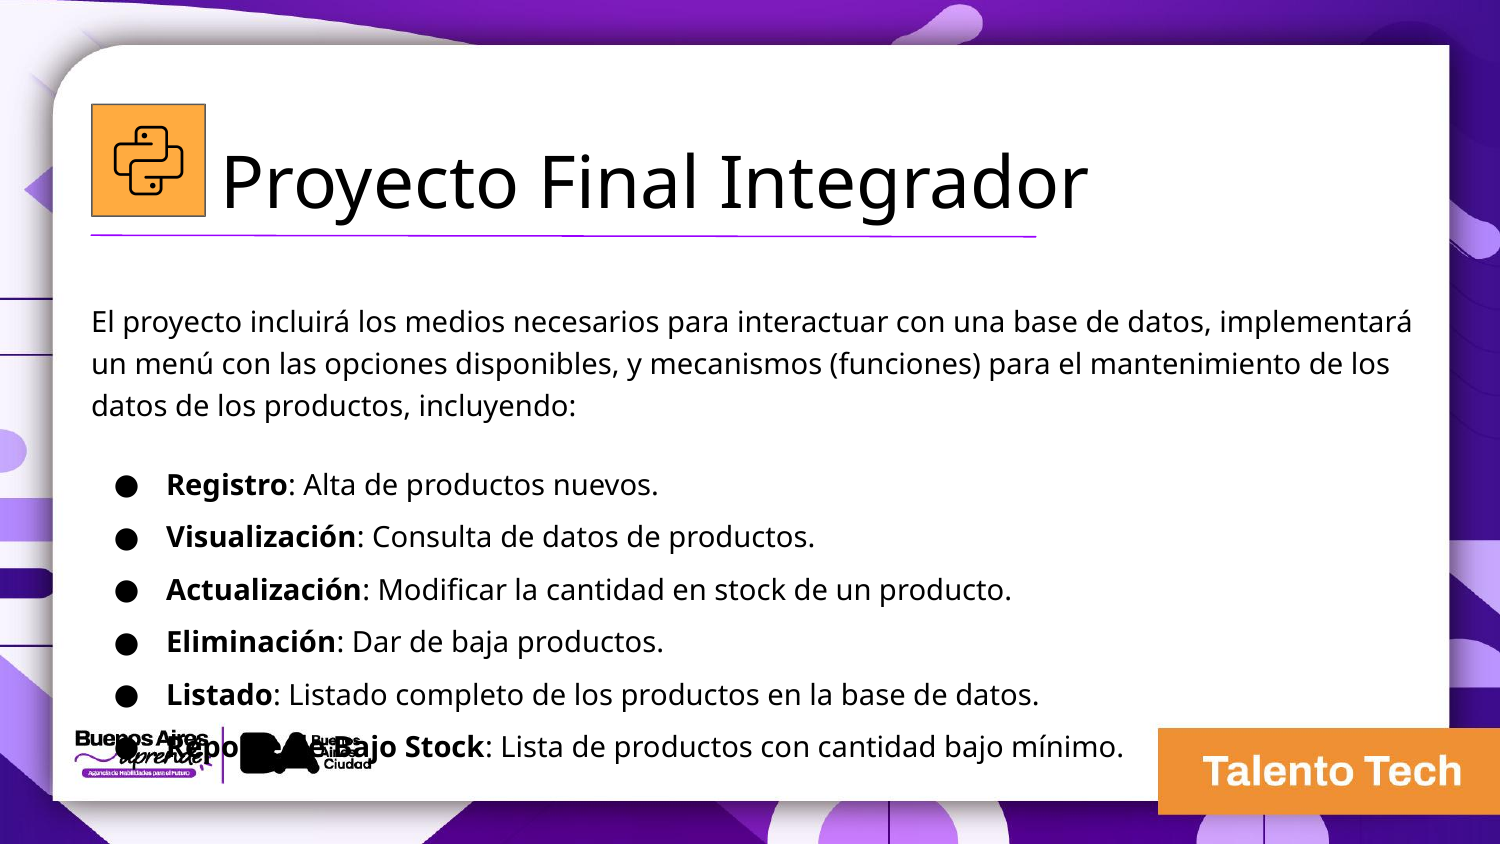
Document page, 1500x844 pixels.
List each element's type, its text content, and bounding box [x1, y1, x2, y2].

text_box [90, 103, 207, 218]
text_box [0, 0, 1500, 844]
picture [104, 115, 193, 205]
text_box El proyecto incluirá los medios necesarios para interactuar con una base de datos, implementará un menú con las opciones disponibles, y mecanismos (funciones) para el mantenimiento de los datos de los productos, incluyendo: Registro: Alta de productos nuevos. Visualización: Consulta de datos de productos. Actualización: Modificar la cantidad en stock de un producto. Eliminación: Dar de baja productos. Listado: Listado completo de los productos en la base de datos. Reporte de Bajo Stock: Lista de productos con cantidad bajo mínimo. [91, 296, 1421, 764]
text_box Proyecto Final Integrador [220, 118, 1421, 223]
